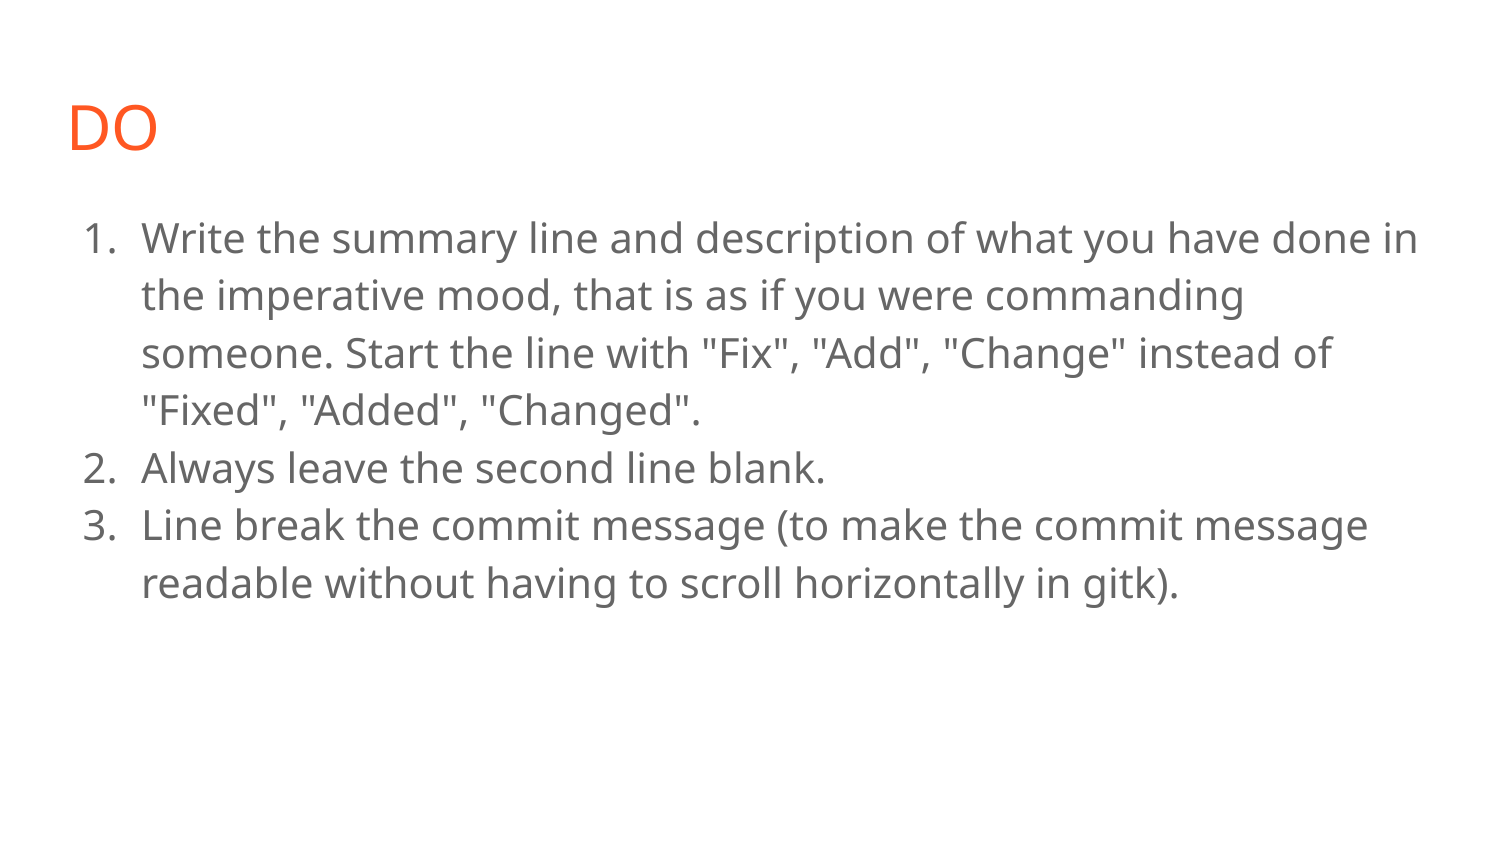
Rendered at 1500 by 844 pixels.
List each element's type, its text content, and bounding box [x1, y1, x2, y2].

title DO [51, 72, 1449, 167]
list Write the summary line and description of what you have done in the imperative mood, that is as if you were commanding someone. Start the line with "Fix", "Add", "Change" instead of "Fixed", "Added", "Changed". Always leave the second line blank. Line break the commit message (to make the commit message readable without having to scroll horizontally in gitk). [51, 189, 1449, 750]
